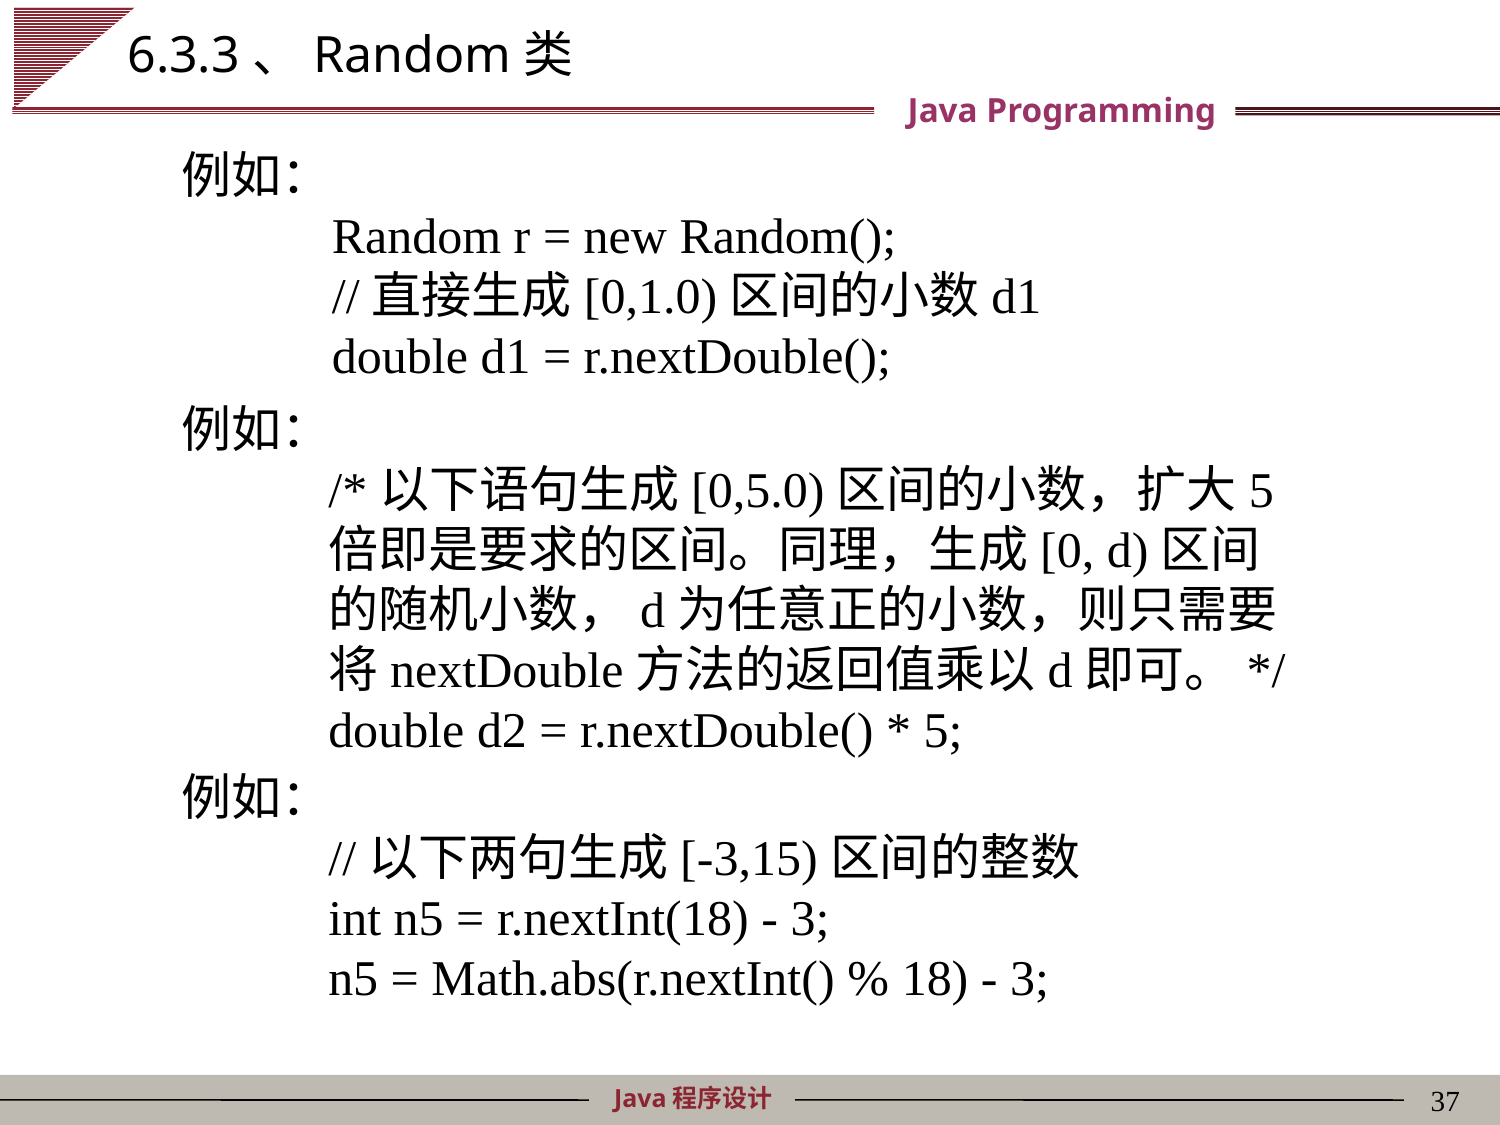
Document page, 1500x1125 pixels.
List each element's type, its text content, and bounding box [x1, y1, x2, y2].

text_box 例如： Random r = new Random(); //直接生成[0,1.0)区间的小数d1 double d1 = r.nextDouble(); [167, 136, 1286, 390]
title 6.3.3、Random类 [112, 14, 1388, 90]
text_box 例如： //以下两句生成[-3,15)区间的整数 int n5 = r.nextInt(18) - 3; n5 = Math.abs(r.nextInt() % 18) - 3; [167, 758, 1311, 1013]
text_box 例如： /*以下语句生成[0,5.0)区间的小数，扩大5倍即是要求的区间。同理，生成[0, d)区间的随机小数，d为任意正的小数，则只需要将nextDouble方法的返回值乘以d即可。*/ double d2 = r.nextDouble() * 5; [167, 390, 1311, 758]
